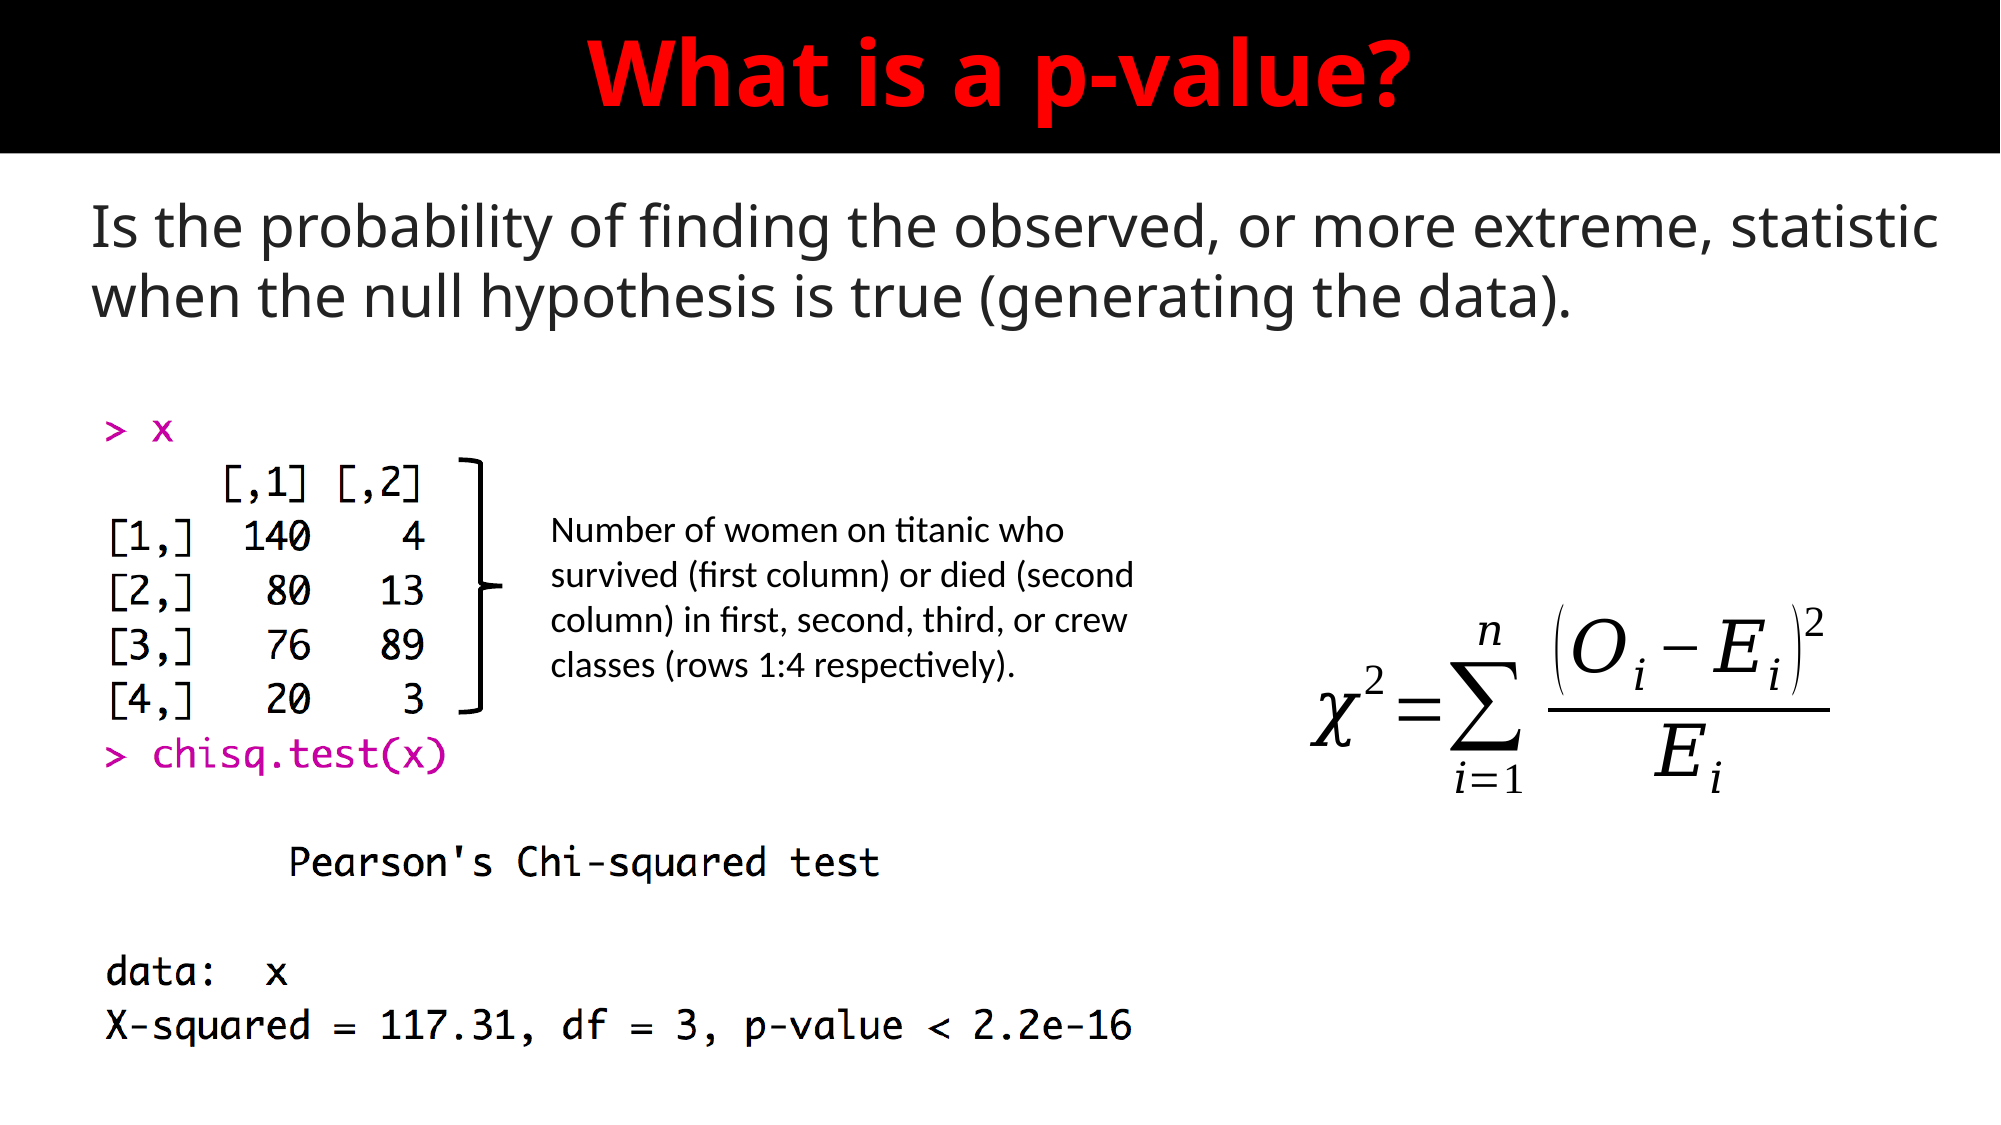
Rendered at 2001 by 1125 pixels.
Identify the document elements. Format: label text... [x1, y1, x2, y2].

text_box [93, 403, 1833, 1064]
text_box Is the probability of finding the observed, or more extreme, statistic when the null hypothesis is true (generating the data). [76, 181, 1967, 337]
title What is a p-value? [0, 0, 2000, 154]
